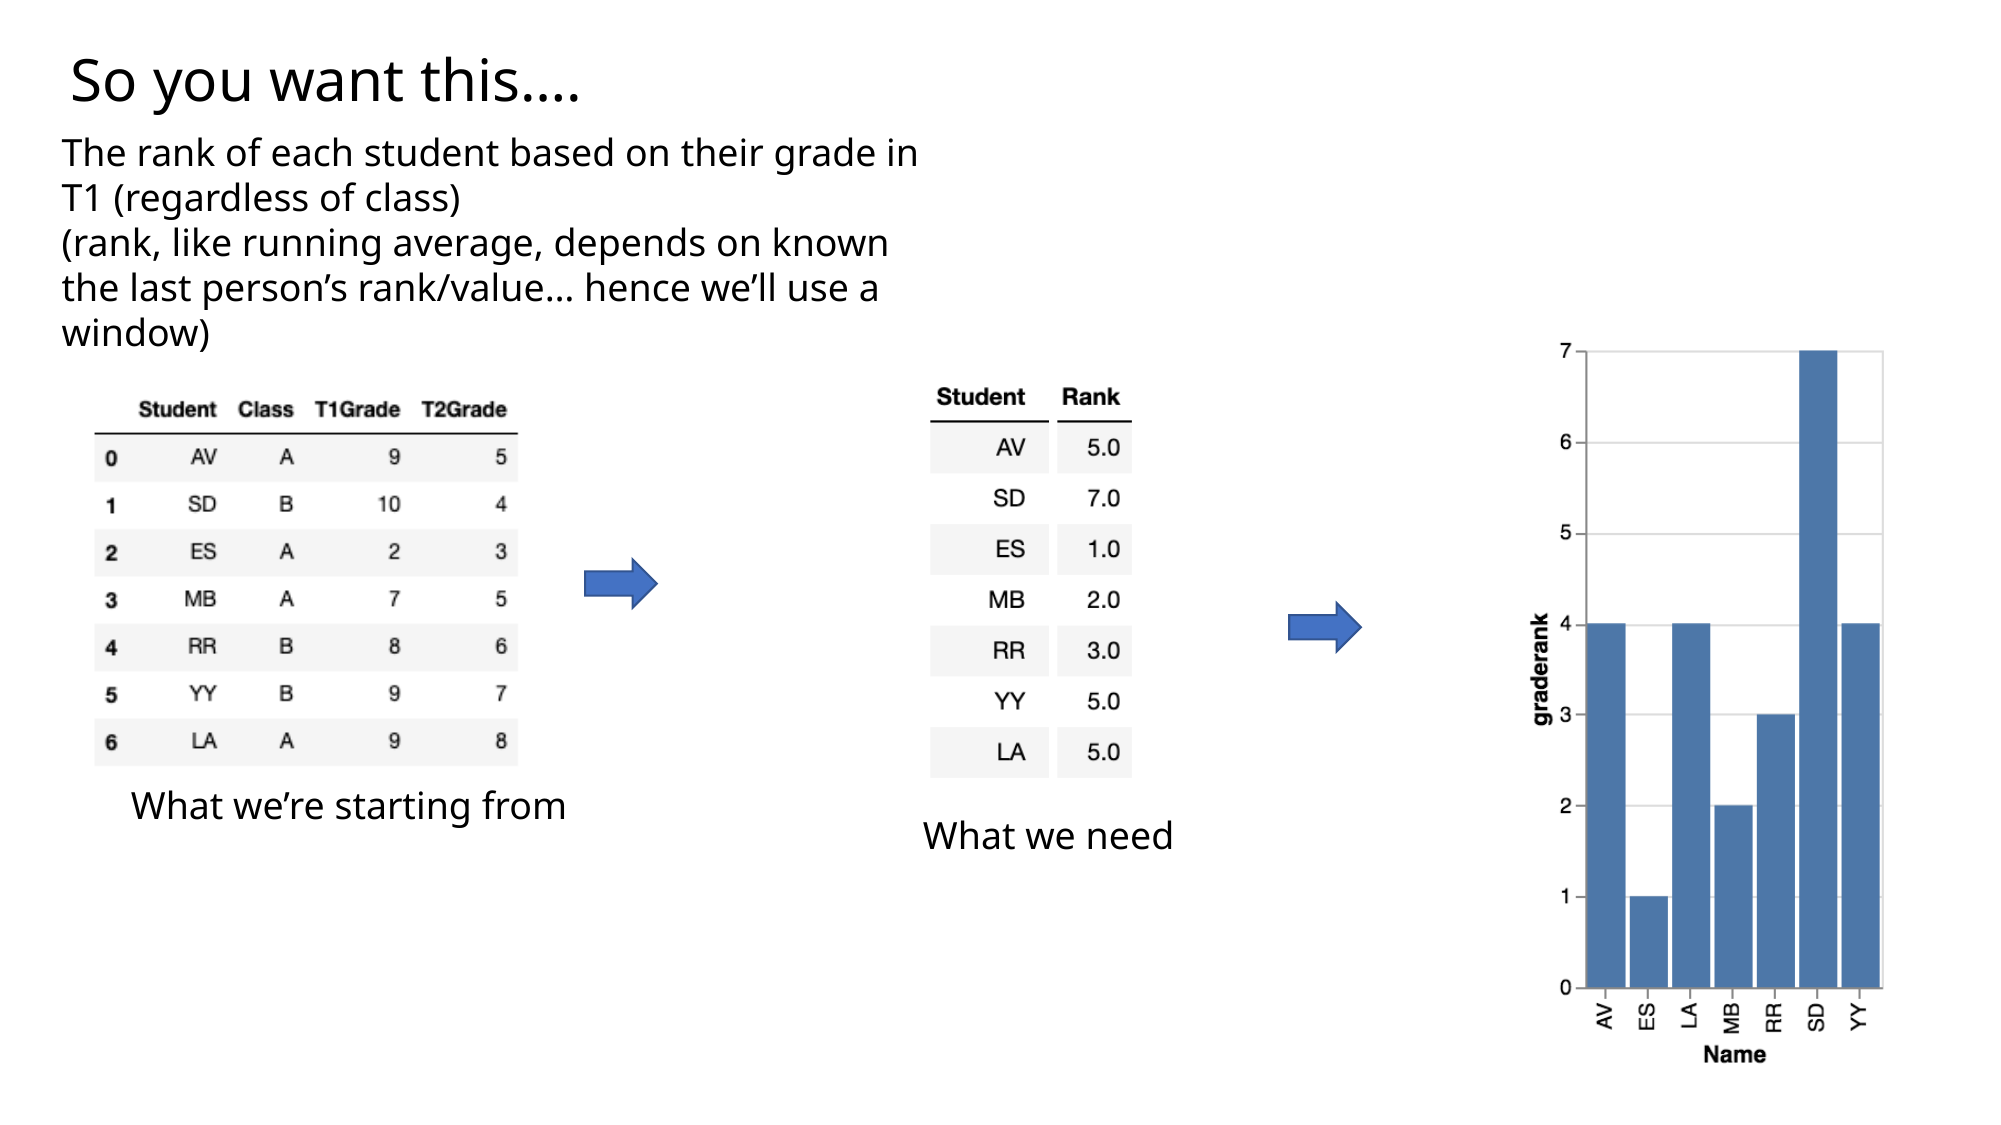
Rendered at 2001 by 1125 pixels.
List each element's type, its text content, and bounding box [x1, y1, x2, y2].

text_box [584, 556, 659, 611]
text_box The rank of each student based on their grade in T1 (regardless of class) (rank, like running average, depends on known the last person’s rank/value… hence we’ll use a window) [46, 121, 936, 362]
text_box What we need [908, 804, 1190, 865]
text_box [1288, 600, 1363, 654]
picture [81, 384, 569, 775]
picture [1057, 363, 1154, 789]
text_box What we’re starting from [116, 774, 583, 835]
picture [930, 363, 1049, 789]
text_box So you want this…. [56, 35, 597, 121]
picture [1506, 325, 1903, 1087]
